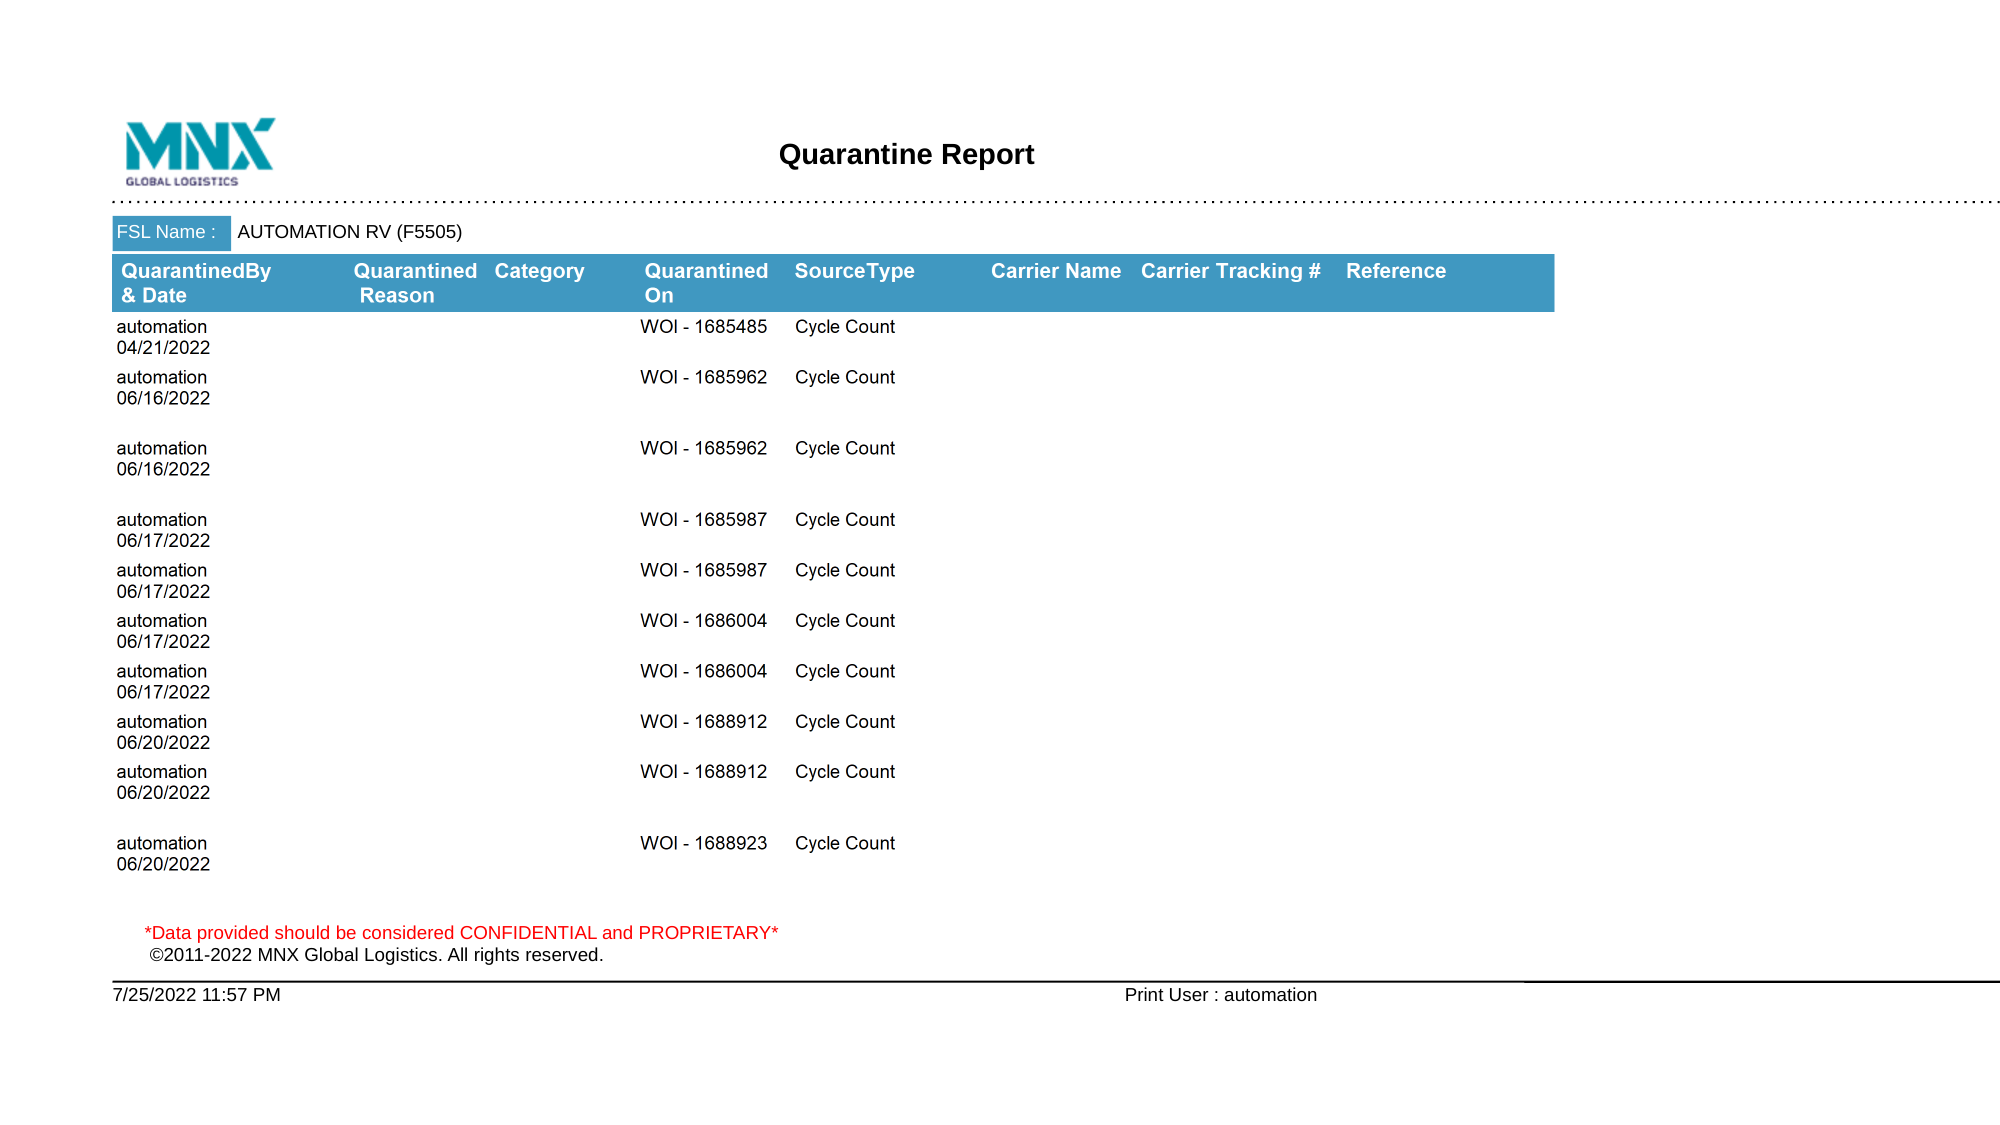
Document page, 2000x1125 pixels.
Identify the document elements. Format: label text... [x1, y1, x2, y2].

text_box Print User : automation [1055, 983, 1387, 1013]
text_box *Data provided should be considered CONFIDENTIAL and PROPRIETARY* [144, 920, 1158, 942]
text_box Quarantine Report [562, 131, 1252, 173]
text_box AUTOMATION RV (F5505) [233, 215, 669, 252]
picture [112, 115, 323, 188]
text_box 7/25/2022 11:57 PM [112, 983, 343, 1013]
text_box ©2011-2022 MNX Global Logistics. All rights reserved. [144, 942, 1158, 964]
text_box FSL Name : [112, 215, 232, 252]
picture [112, 254, 1555, 900]
